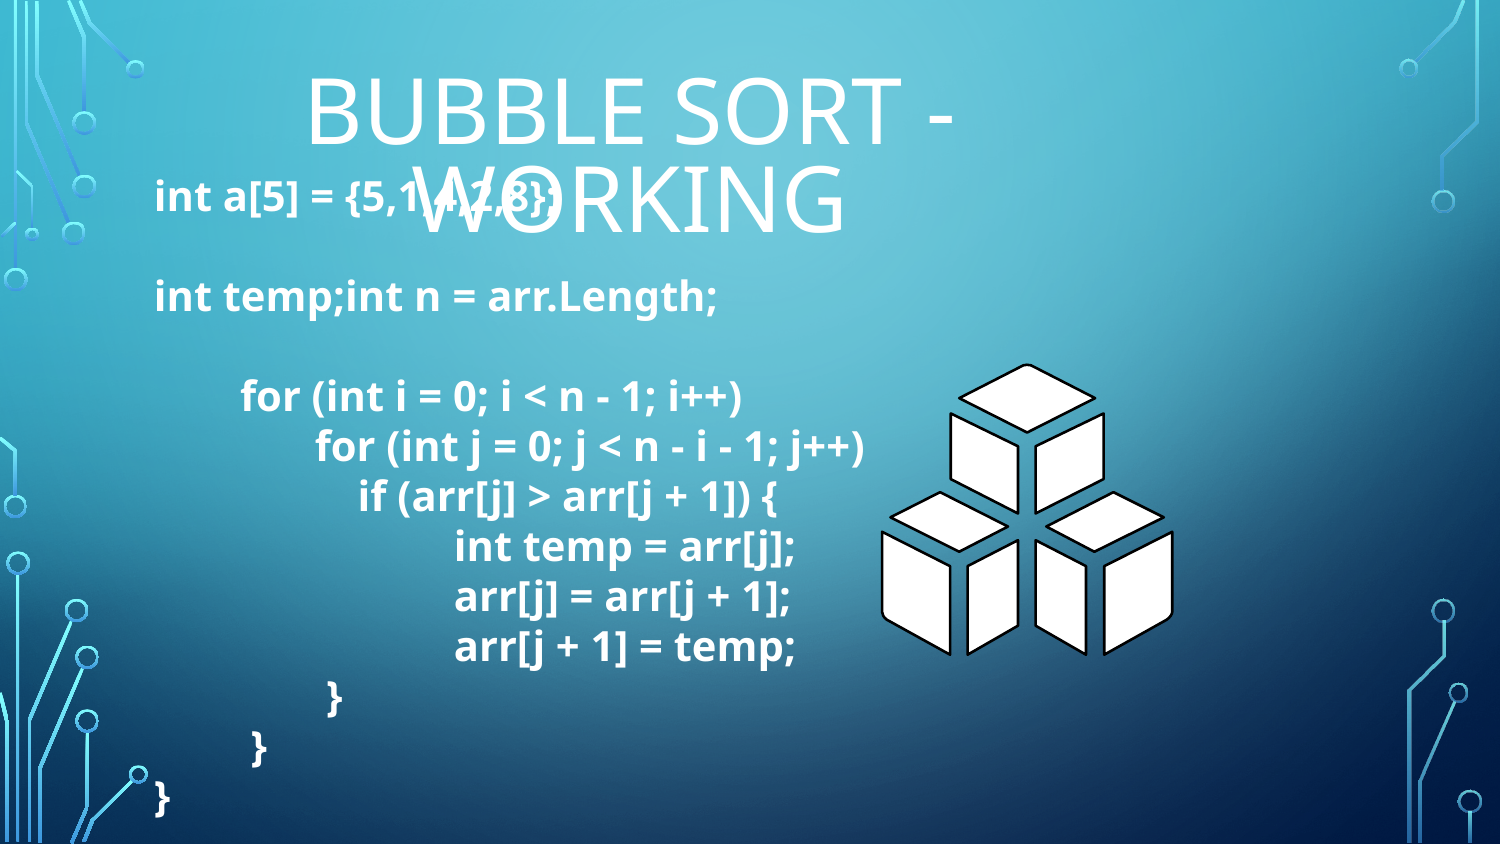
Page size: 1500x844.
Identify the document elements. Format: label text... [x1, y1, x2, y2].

title Bubble Sort - Working [108, 59, 1152, 164]
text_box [881, 364, 1173, 655]
text_box int a[5] = {5,1,4,2,8}; int temp;int n = arr.Length; for (int i = 0; i < n - 1; i++) for (int j = 0; j < n - i - 1; j++) if (arr[j] > arr[j + 1]) { int temp = arr[j]; arr[j] = arr[j + 1]; arr[j + 1] = temp; } } } [138, 154, 1164, 743]
